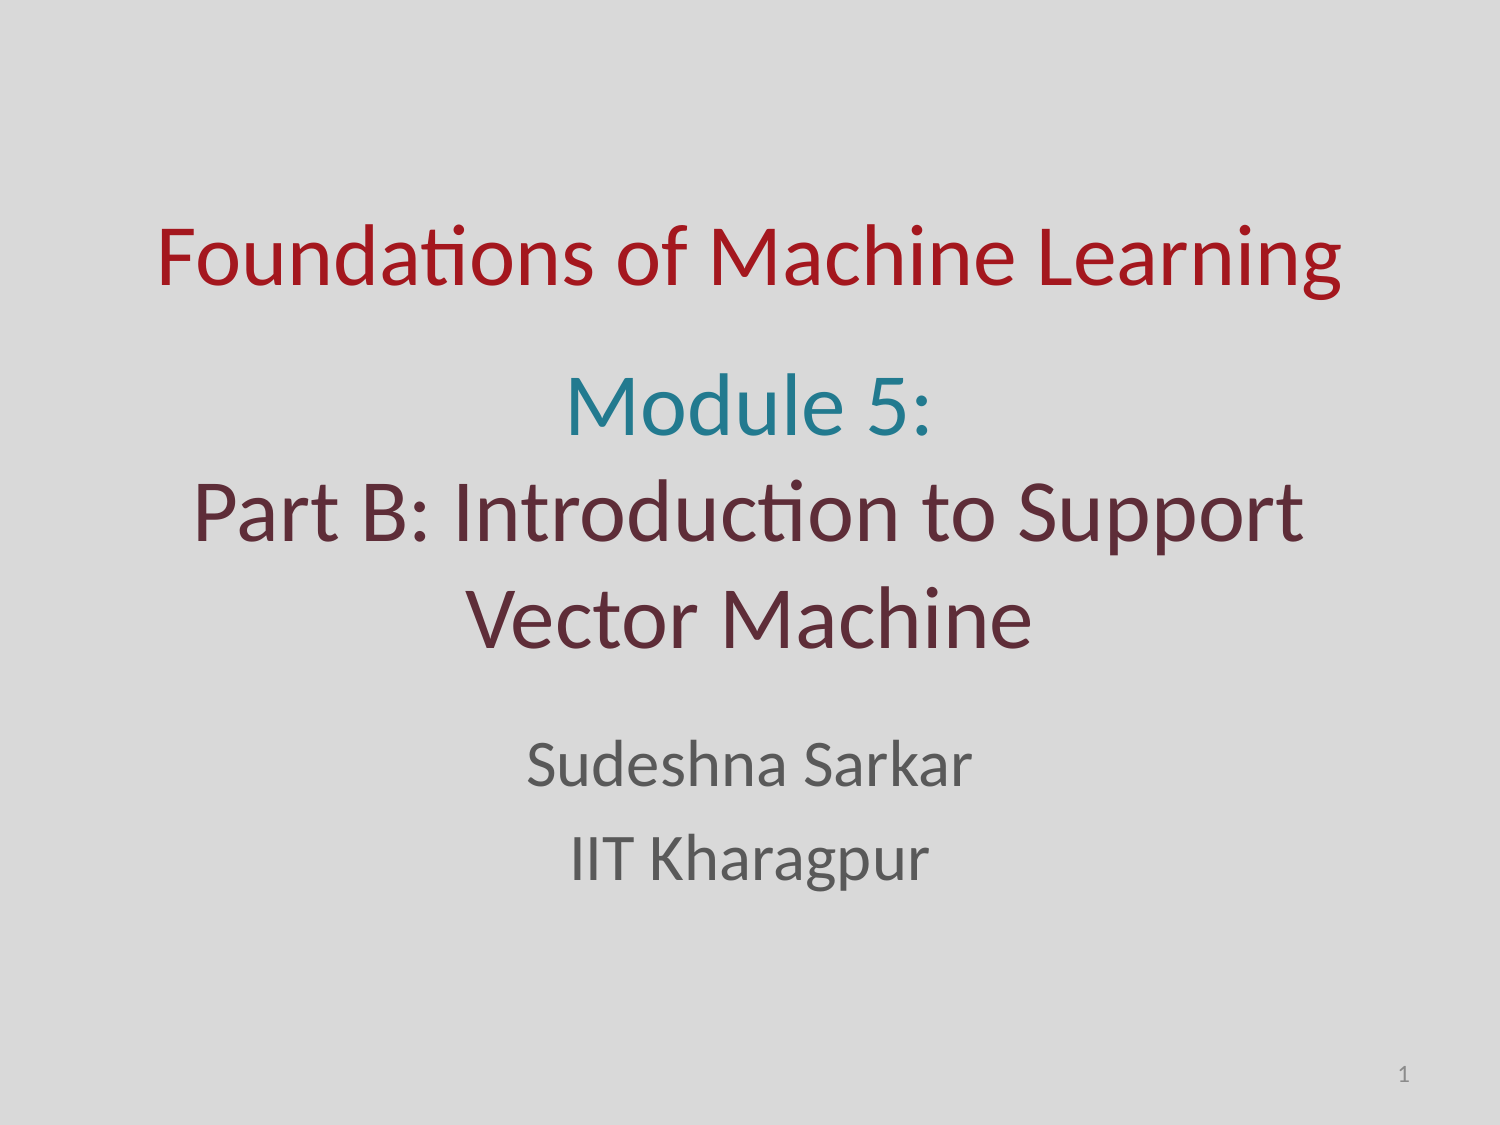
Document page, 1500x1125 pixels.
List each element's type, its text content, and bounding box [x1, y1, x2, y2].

subtitle Sudeshna Sarkar IIT Kharagpur [225, 712, 1275, 925]
text_box Module 5: Part B: Introduction to Support Vector Machine [112, 337, 1388, 675]
title Foundations of Machine Learning [112, 149, 1388, 337]
slide_number 1 [1074, 1042, 1425, 1103]
